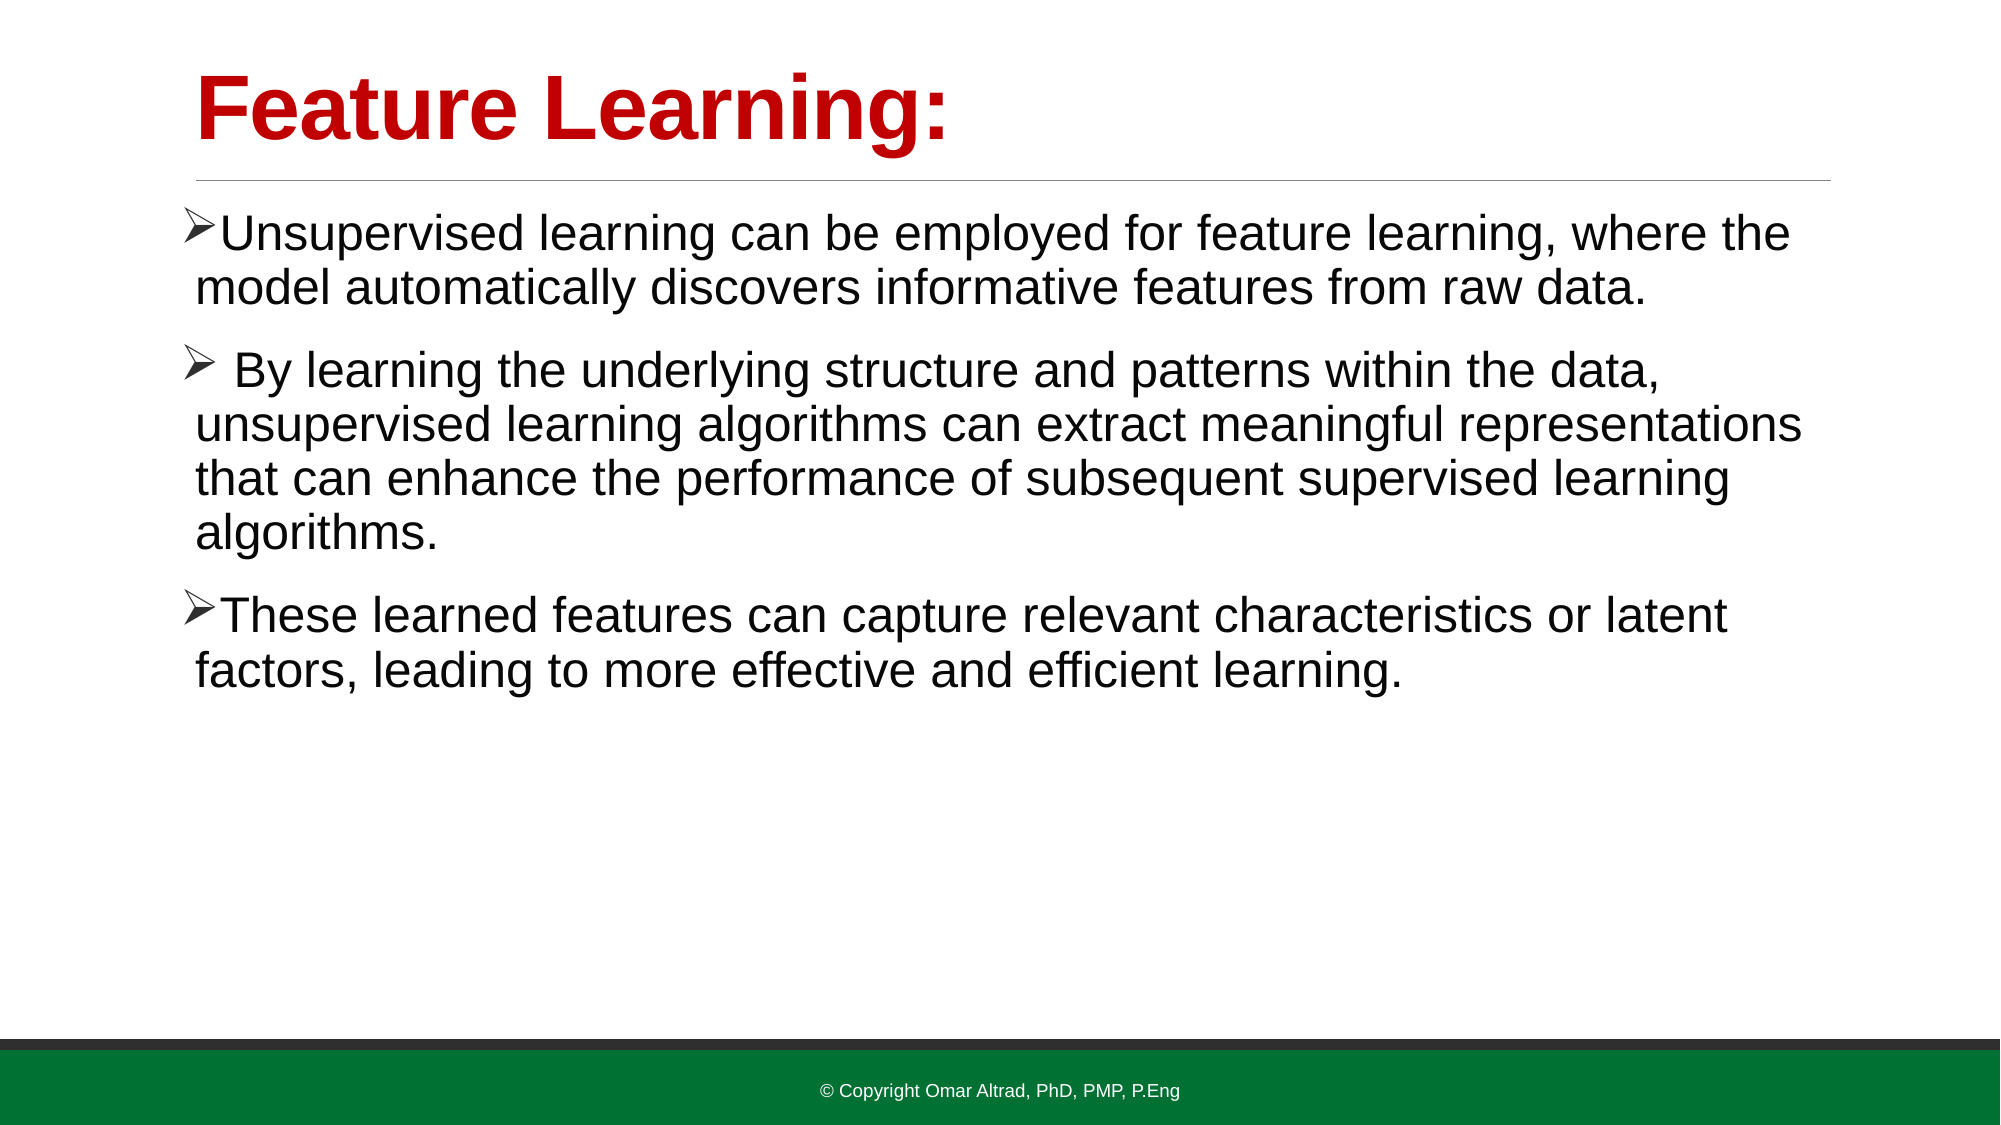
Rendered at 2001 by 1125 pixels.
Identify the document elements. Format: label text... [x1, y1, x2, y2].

title Feature Learning: [180, 47, 1830, 176]
list Unsupervised learning can be employed for feature learning, where the model automatically discovers informative features from raw data. By learning the underlying structure and patterns within the data, unsupervised learning algorithms can extract meaningful representations that can enhance the performance of subsequent supervised learning algorithms. These learned features can capture relevant characteristics or latent factors, leading to more effective and efficient learning. [180, 200, 1830, 947]
footer © Copyright Omar Altrad, PhD, PMP, P.Eng [604, 1059, 1396, 1120]
